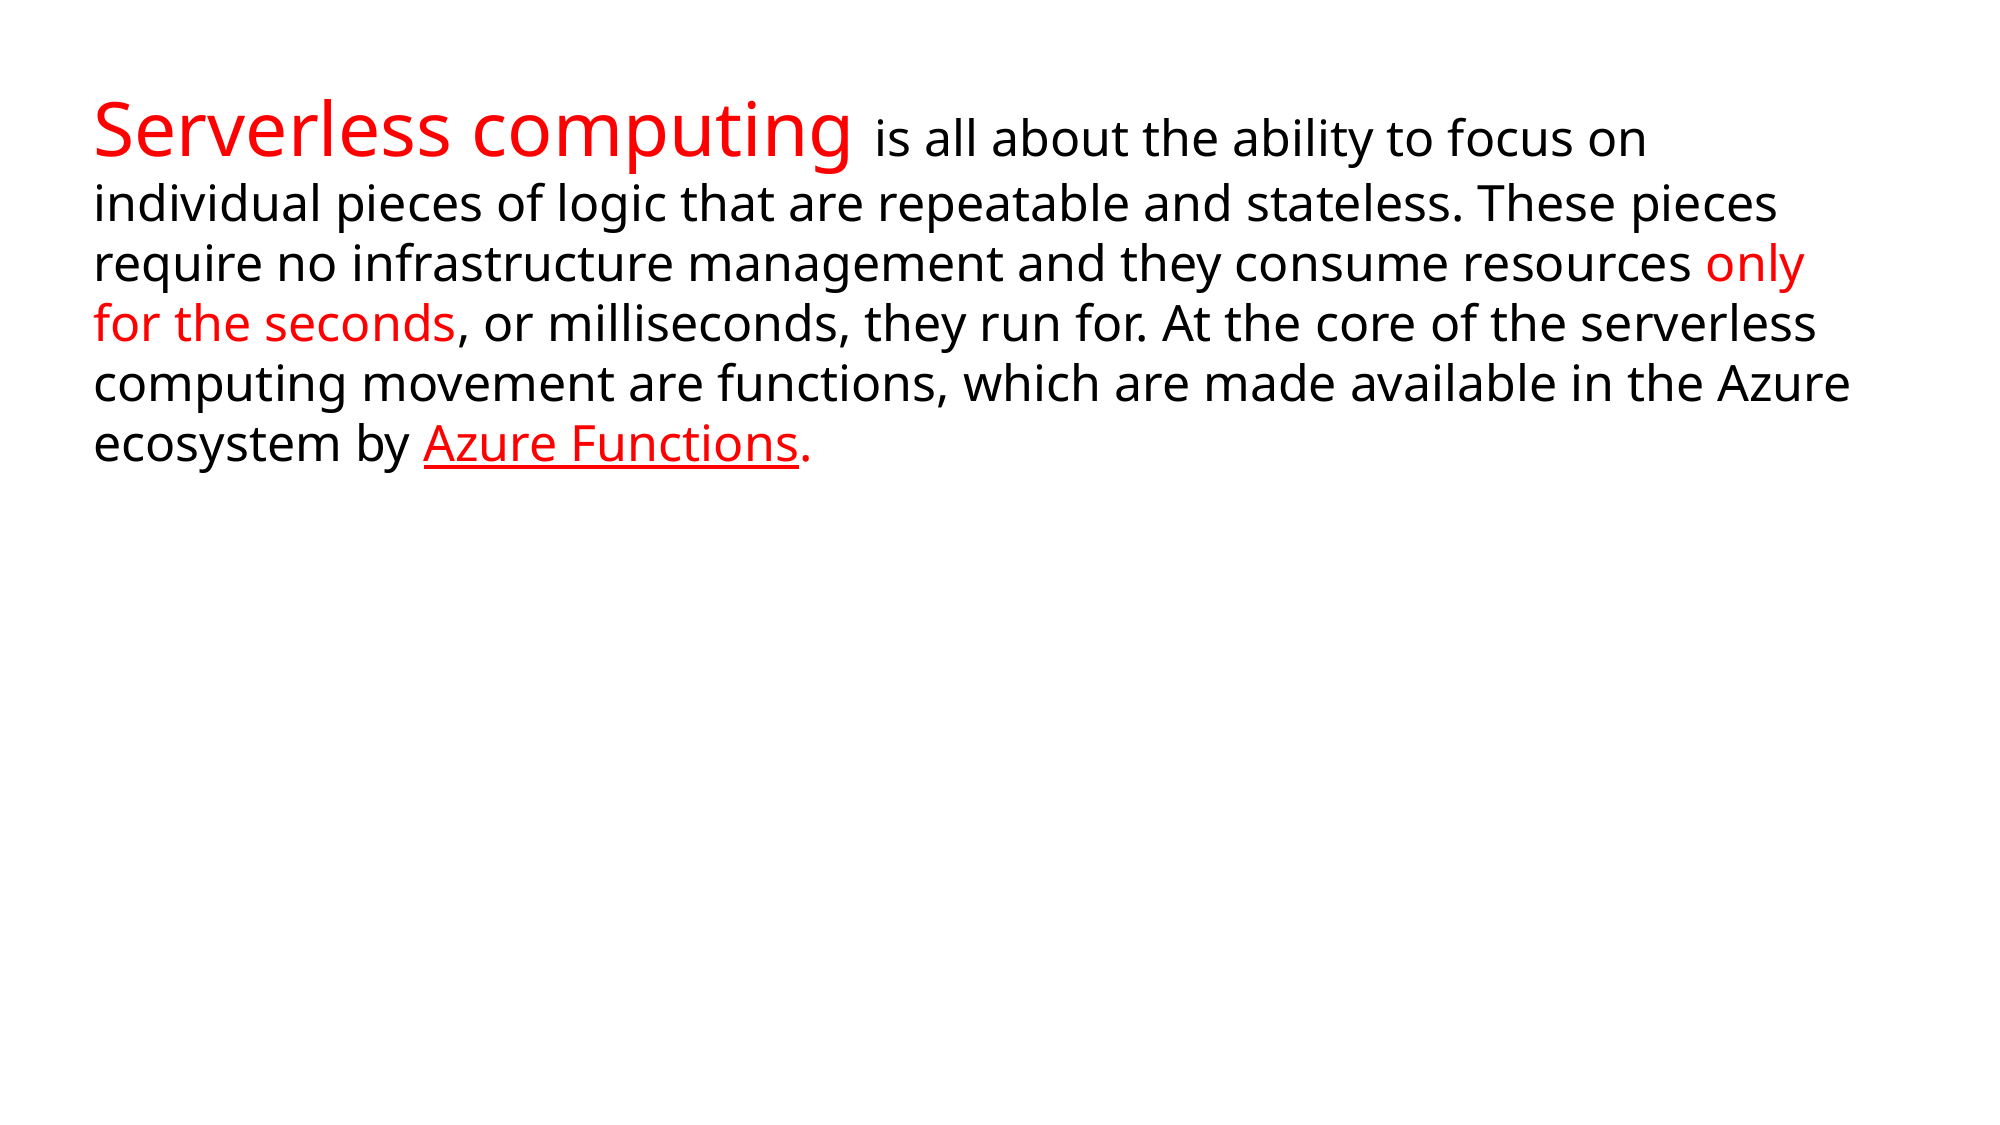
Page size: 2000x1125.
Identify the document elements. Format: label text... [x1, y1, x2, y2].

text_box Serverless computing is all about the ability to focus on individual pieces of logic that are repeatable and stateless. These pieces require no infrastructure management and they consume resources only for the seconds, or milliseconds, they run for. At the core of the serverless computing movement are functions, which are made available in the Azure ecosystem by Azure Functions. [78, 73, 1869, 487]
